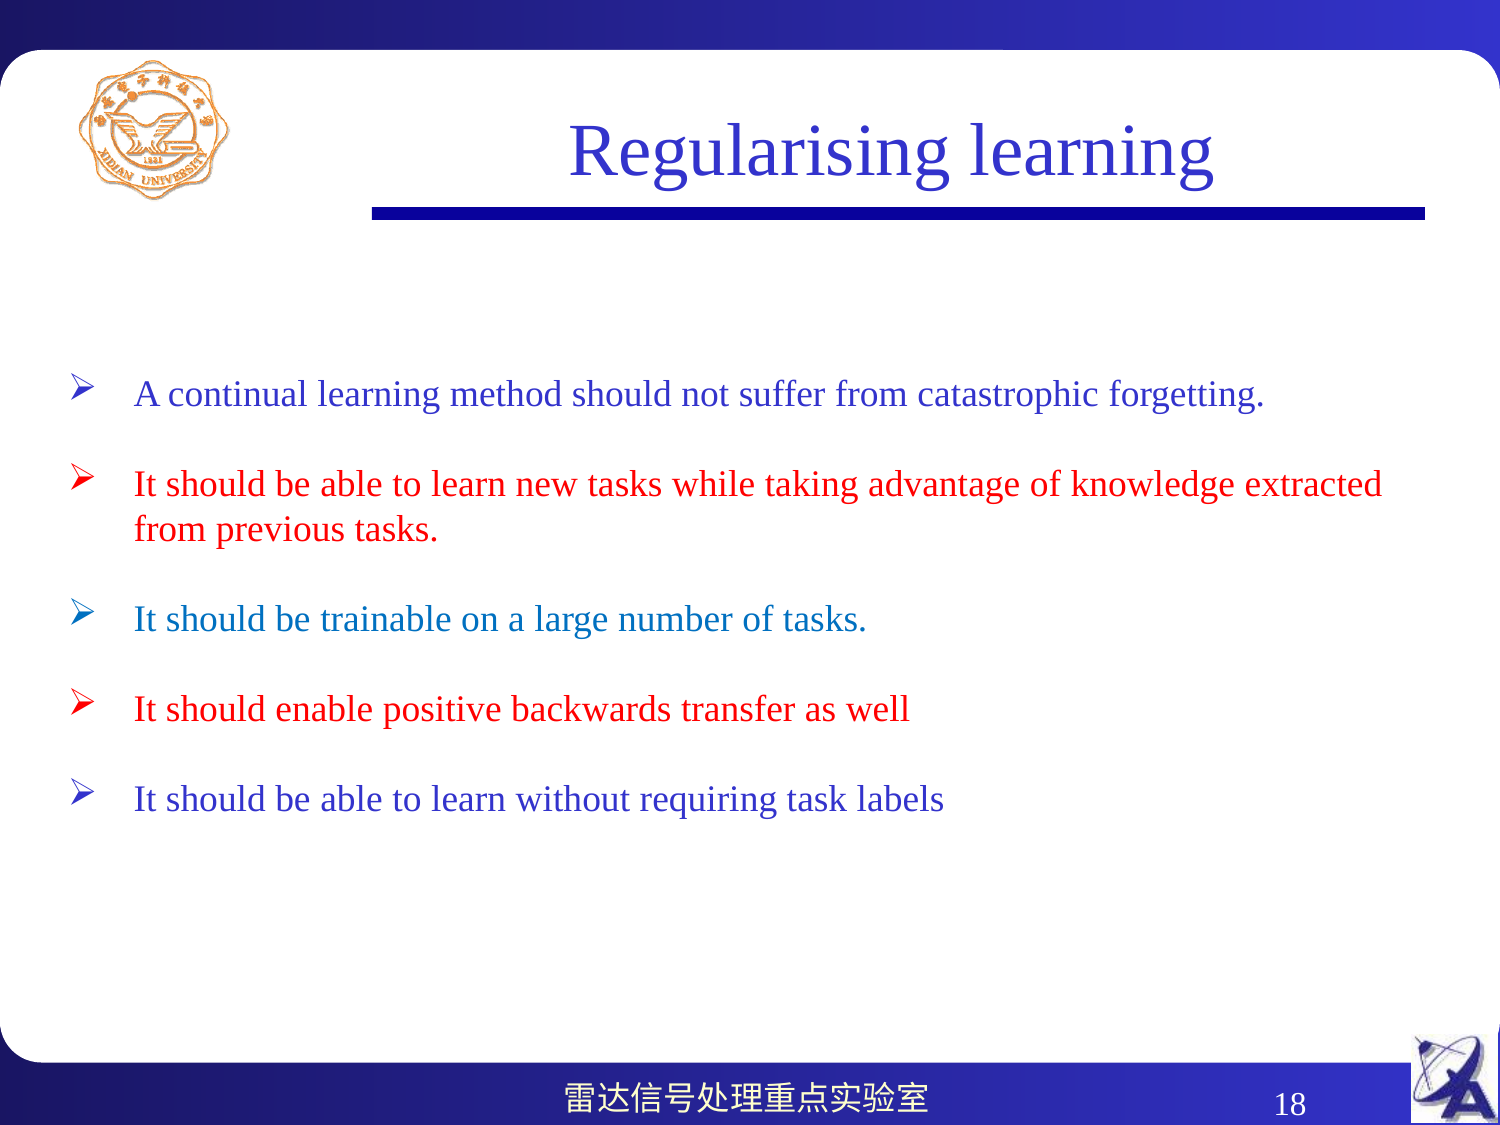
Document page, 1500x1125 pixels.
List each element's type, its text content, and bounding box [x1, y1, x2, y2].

slide_number 18 [1234, 1074, 1322, 1125]
title Regularising learning [88, 208, 1500, 263]
text_box A continual learning method should not suffer from catastrophic forgetting. It should be able to learn new tasks while taking advantage of knowledge extracted from previous tasks. It should be trainable on a large number of tasks. It should enable positive backwards transfer as well It should be able to learn without requiring task labels [53, 361, 1436, 872]
picture [1411, 1034, 1498, 1123]
text_box A continual learning method should not suffer from catastrophic forgetting. It should be able to learn new tasks while taking advantage of knowledge extracted from previous tasks. It should be trainable on a large number of tasks. It should enable positive backwards transfer as well It should be able to learn without requiring task labels [76, 54, 231, 202]
